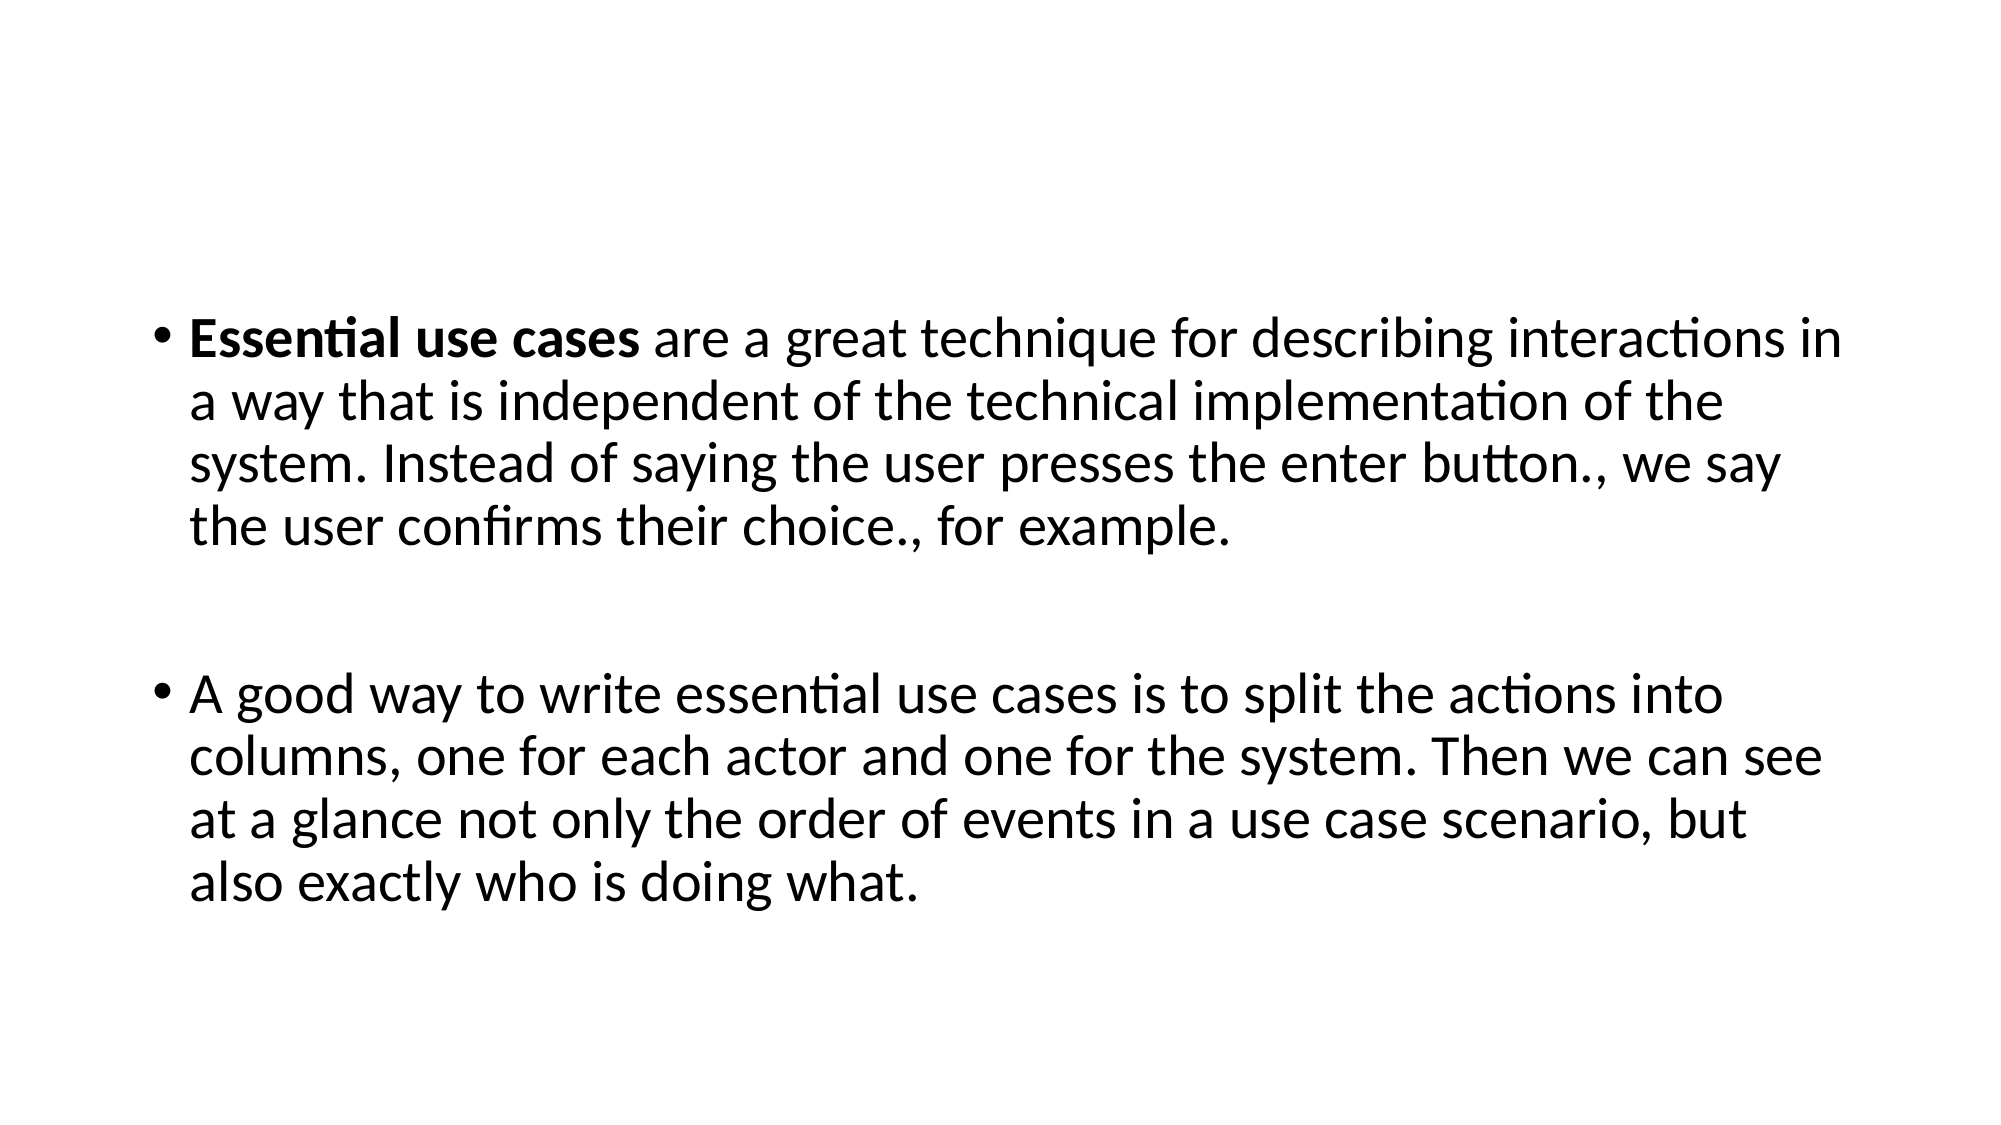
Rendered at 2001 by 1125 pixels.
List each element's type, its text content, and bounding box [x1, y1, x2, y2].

list Essential use cases are a great technique for describing interactions in a way that is independent of the technical implementation of the system. Instead of saying the user presses the enter button., we say the user confirms their choice., for example. A good way to write essential use cases is to split the actions into columns, one for each actor and one for the system. Then we can see at a glance not only the order of events in a use case scenario, but also exactly who is doing what. [137, 299, 1863, 1014]
